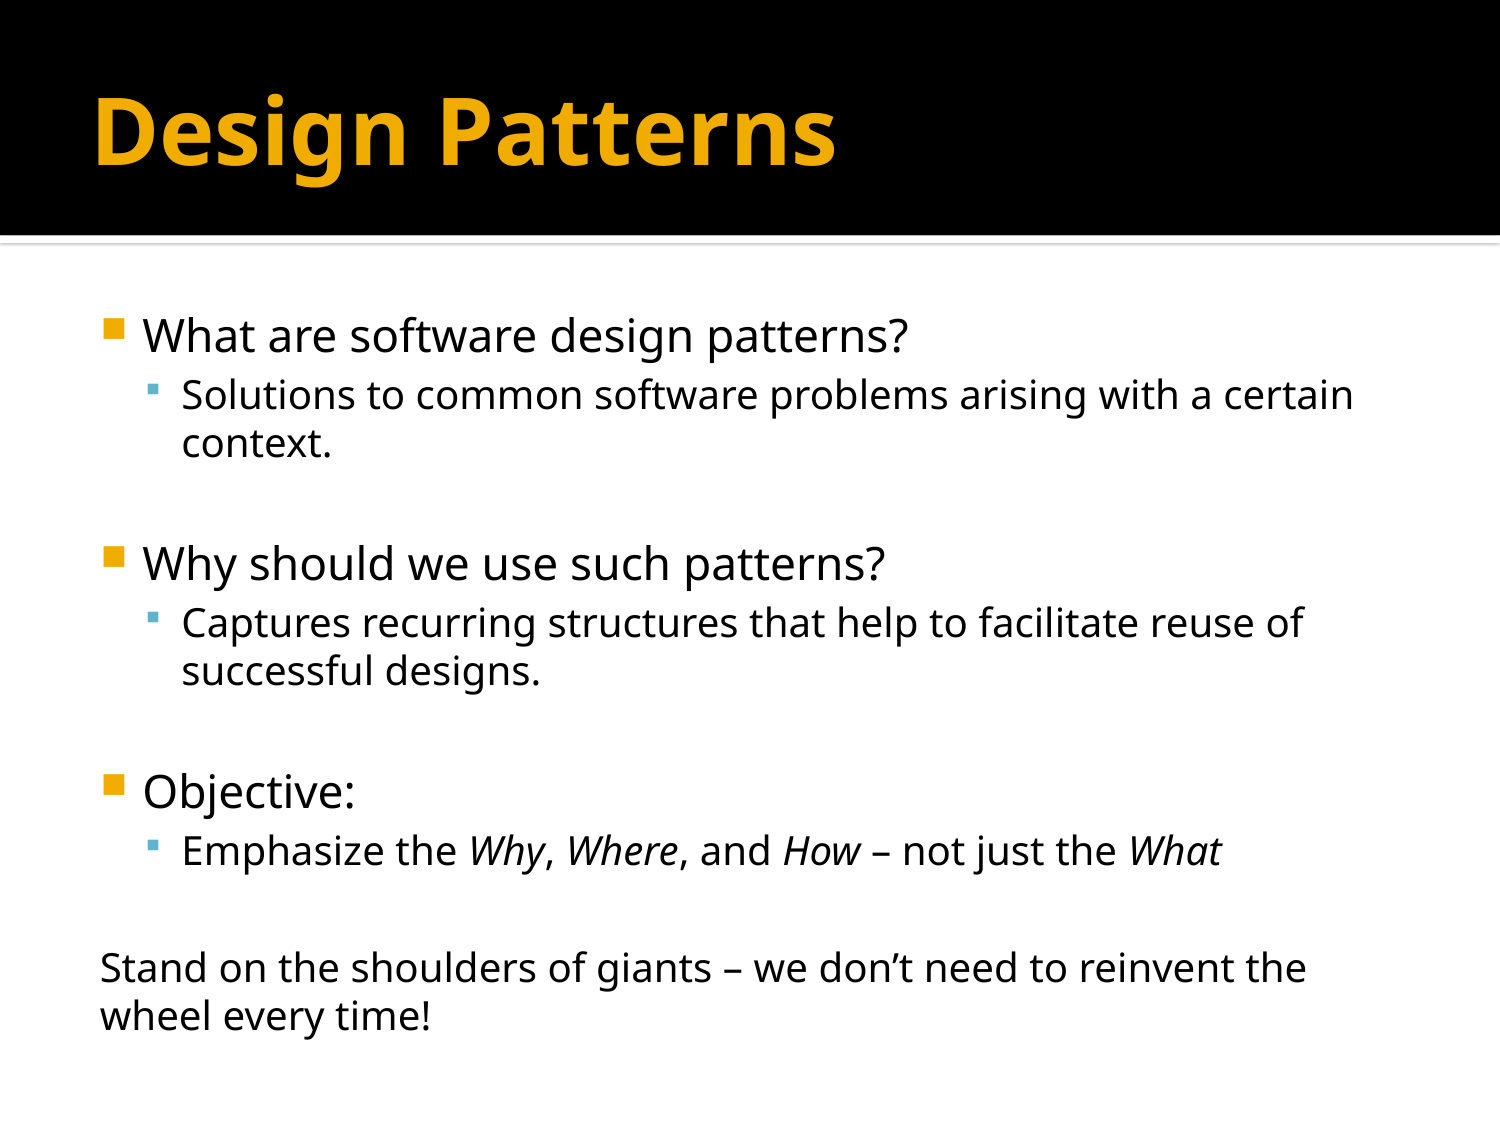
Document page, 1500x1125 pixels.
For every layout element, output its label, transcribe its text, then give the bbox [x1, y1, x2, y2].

title Design Patterns [75, 25, 1425, 231]
list What are software design patterns? Solutions to common software problems arising with a certain context. Why should we use such patterns? Captures recurring structures that help to facilitate reuse of successful designs. Objective: Emphasize the Why, Where, and How – not just the What Stand on the shoulders of giants – we don’t need to reinvent the wheel every time! [75, 291, 1425, 1050]
